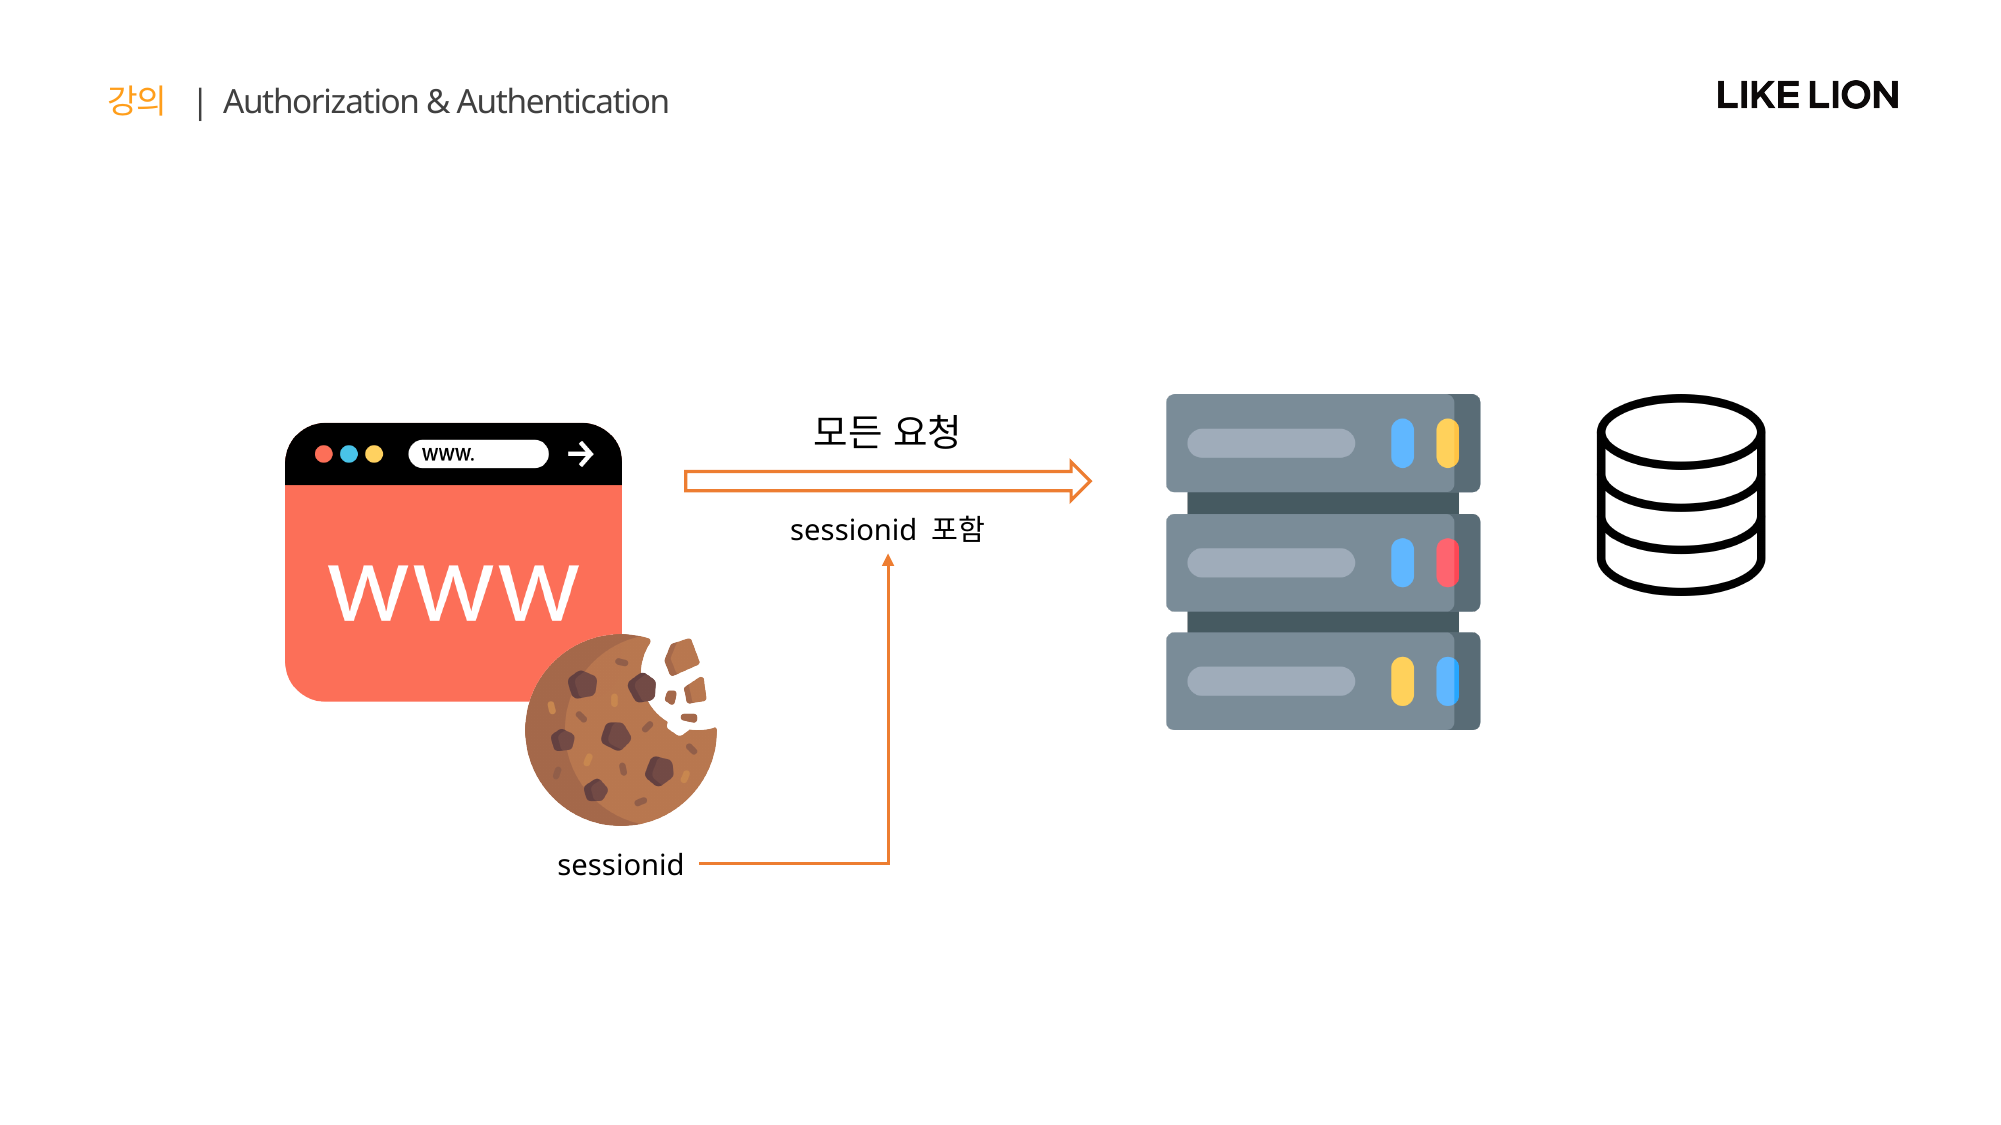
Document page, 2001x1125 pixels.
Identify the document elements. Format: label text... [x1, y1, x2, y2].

picture [1154, 394, 1491, 731]
text_box sessionid [542, 838, 700, 889]
text_box 강의 | Authorization & Authentication [92, 72, 866, 128]
picture [1718, 80, 1898, 109]
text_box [696, 554, 889, 865]
text_box [684, 459, 1092, 503]
picture [1580, 394, 1782, 596]
text_box sessionid 포함 [775, 503, 1001, 554]
text_box 모든 요청 [798, 401, 978, 462]
picture [285, 394, 696, 826]
